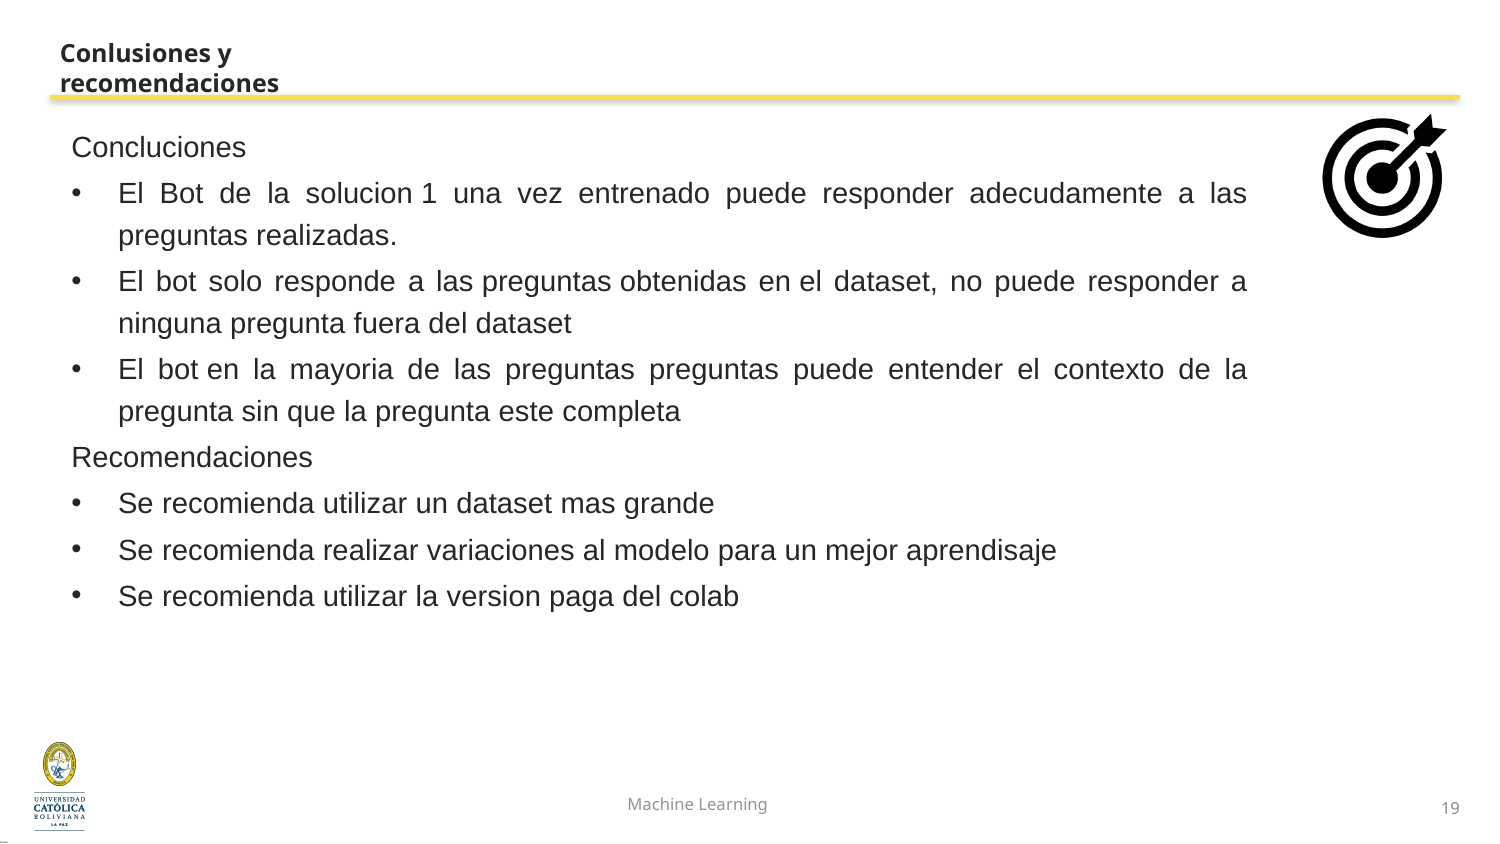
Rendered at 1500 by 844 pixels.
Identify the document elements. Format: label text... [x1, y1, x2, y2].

text_box Conlusiones y recomendaciones [45, 30, 430, 105]
picture [1309, 100, 1460, 251]
slide_number 19 [1137, 786, 1475, 832]
text_box Concluciones El Bot de la solucion 1 una vez entrenado puede responder adecudamente a las preguntas realizadas. El bot solo responde a las preguntas obtenidas en el dataset, no puede responder a ninguna pregunta fuera del dataset El bot en la mayoria de las preguntas preguntas puede entender el contexto de la pregunta sin que la pregunta este completa Recomendaciones Se recomienda utilizar un dataset mas grande Se recomienda realizar variaciones al modelo para un mejor aprendisaje Se recomienda utilizar la version paga del colab [0, 113, 1265, 844]
